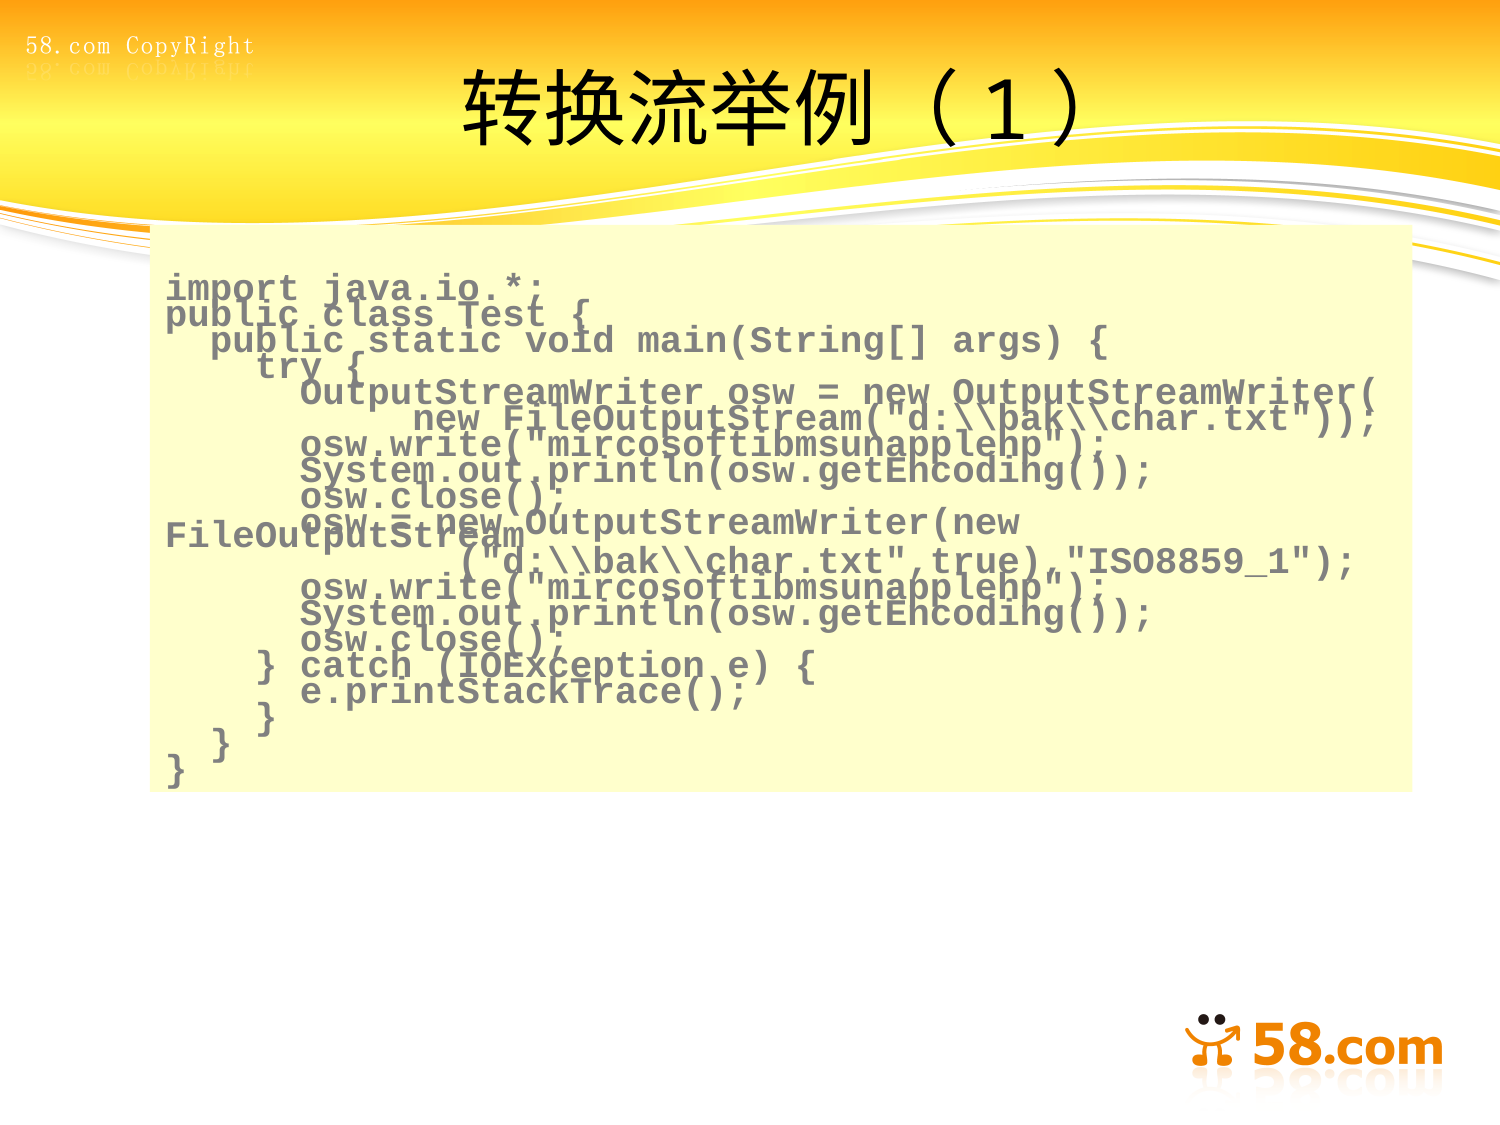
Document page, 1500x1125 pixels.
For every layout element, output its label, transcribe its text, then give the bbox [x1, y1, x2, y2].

picture [0, 0, 1500, 1125]
text_box import java.io.*; public class Test { public static void main(String[] args) { try { OutputStreamWriter osw = new OutputStreamWriter( new FileOutputStream("d:\\bak\\char.txt")); osw.write("mircosoftibmsunapplehp"); System.out.println(osw.getEncoding()); osw.close(); osw = new OutputStreamWriter(new FileOutputStream ("d:\\bak\\char.txt",true),"ISO8859_1"); osw.write("mircosoftibmsunapplehp"); System.out.println(osw.getEncoding()); osw.close(); } catch (IOException e) { e.printStackTrace(); } } } [149, 224, 1413, 792]
title 转换流举例（1） [159, 12, 1435, 201]
